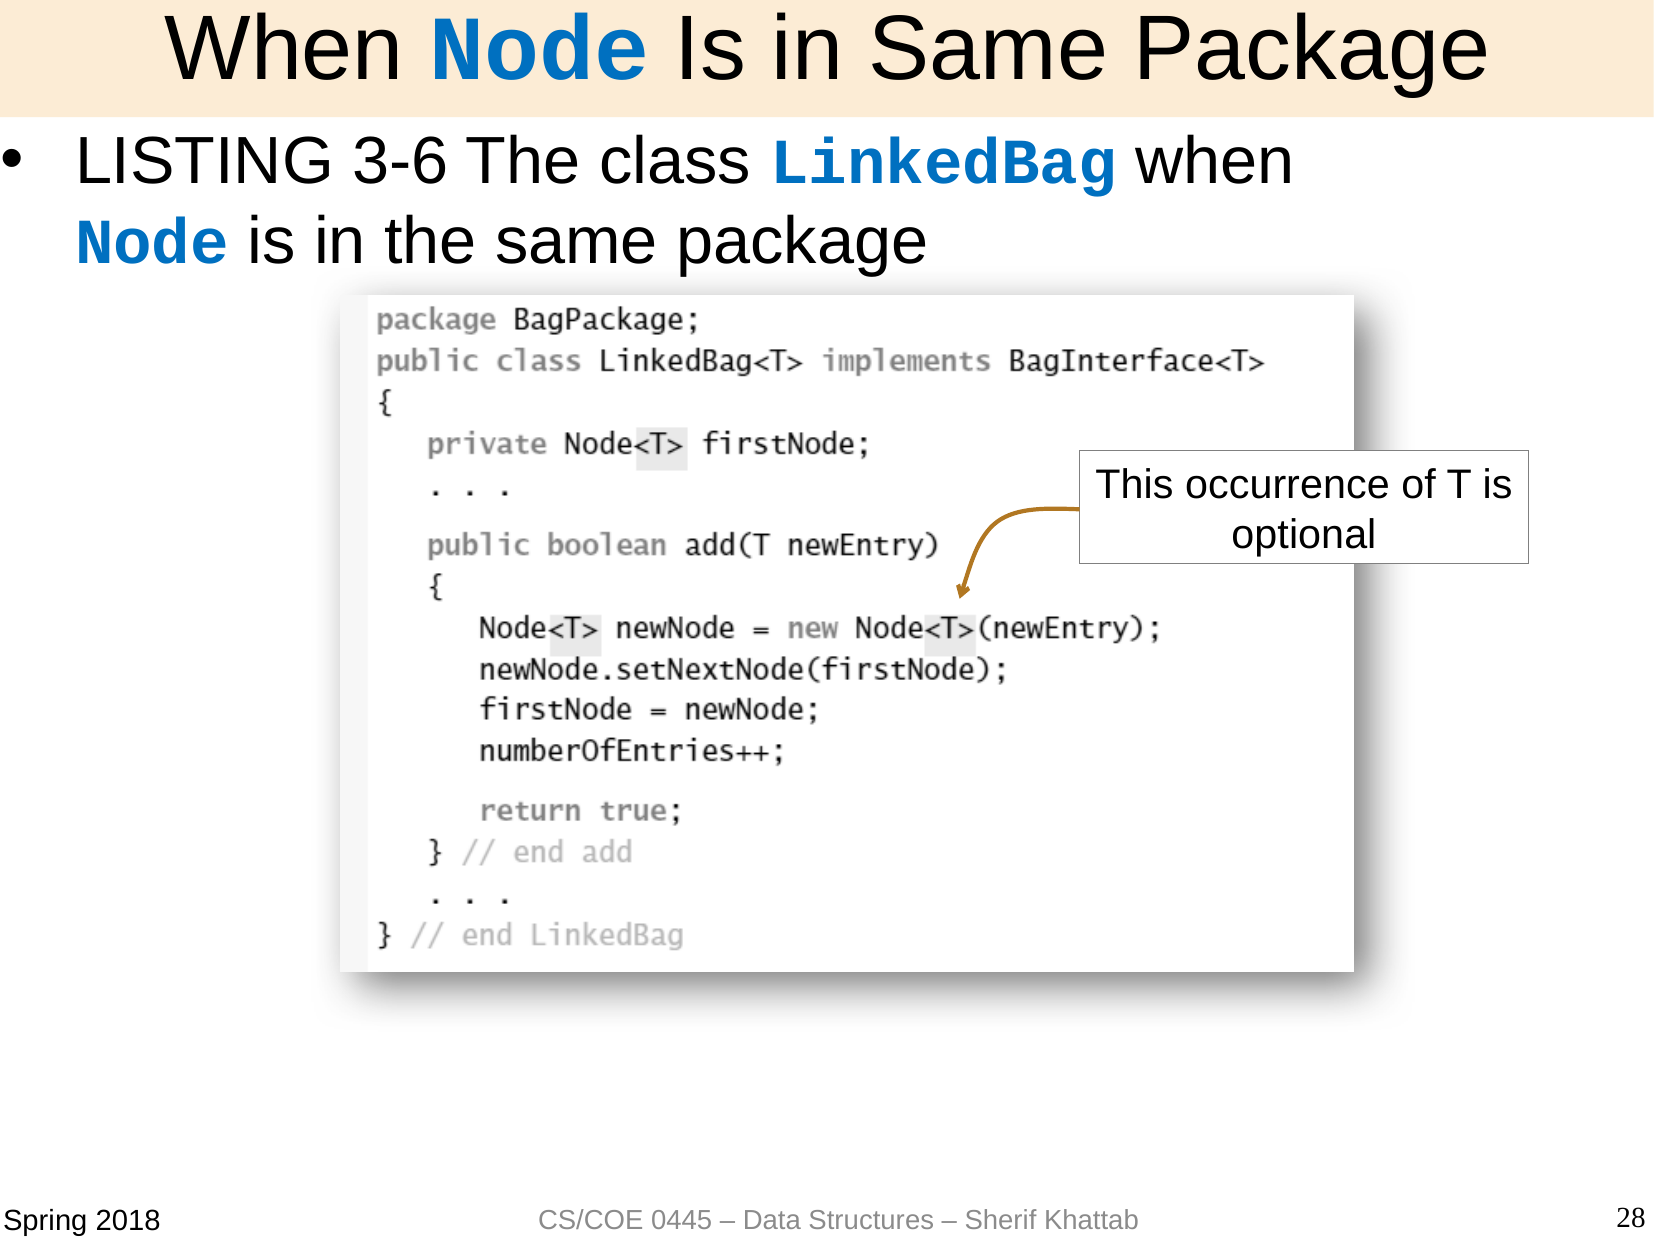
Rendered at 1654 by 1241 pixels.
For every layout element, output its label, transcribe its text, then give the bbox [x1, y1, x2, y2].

picture [340, 295, 1354, 972]
footer CS/COE 0445 – Data Structures – Sherif Khattab [460, 1201, 1217, 1241]
list LISTING 3-6 The class LinkedBag when Node is in the same package [0, 117, 1654, 1195]
text_box This occurrence of T is optional [1359, 450, 1529, 564]
title When Node Is in Same Package [0, 0, 1654, 117]
slide_number 28 [1265, 1200, 1647, 1241]
slide_number Spring 2018 [2, 1206, 384, 1241]
